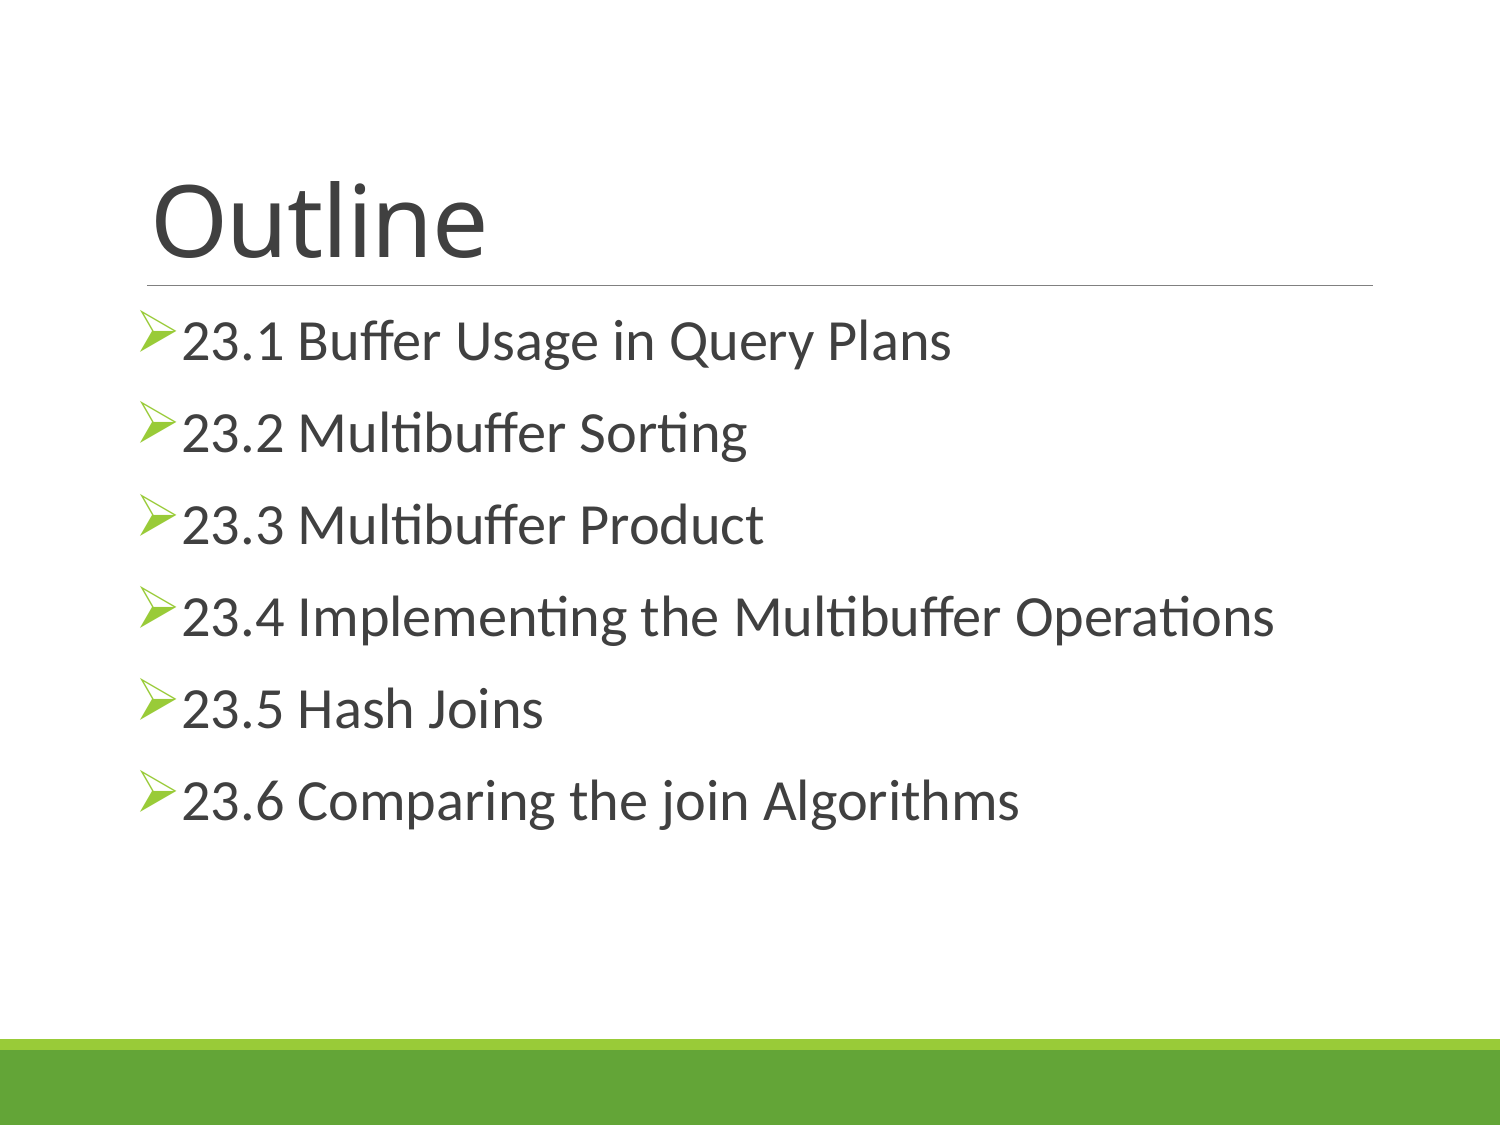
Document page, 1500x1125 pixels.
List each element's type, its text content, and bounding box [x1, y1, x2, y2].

title Outline [135, 47, 1373, 285]
list 23.1 Buffer Usage in Query Plans 23.2 Multibuffer Sorting 23.3 Multibuffer Product 23.4 Implementing the Multibuffer Operations 23.5 Hash Joins 23.6 Comparing the join Algorithms [135, 302, 1373, 963]
